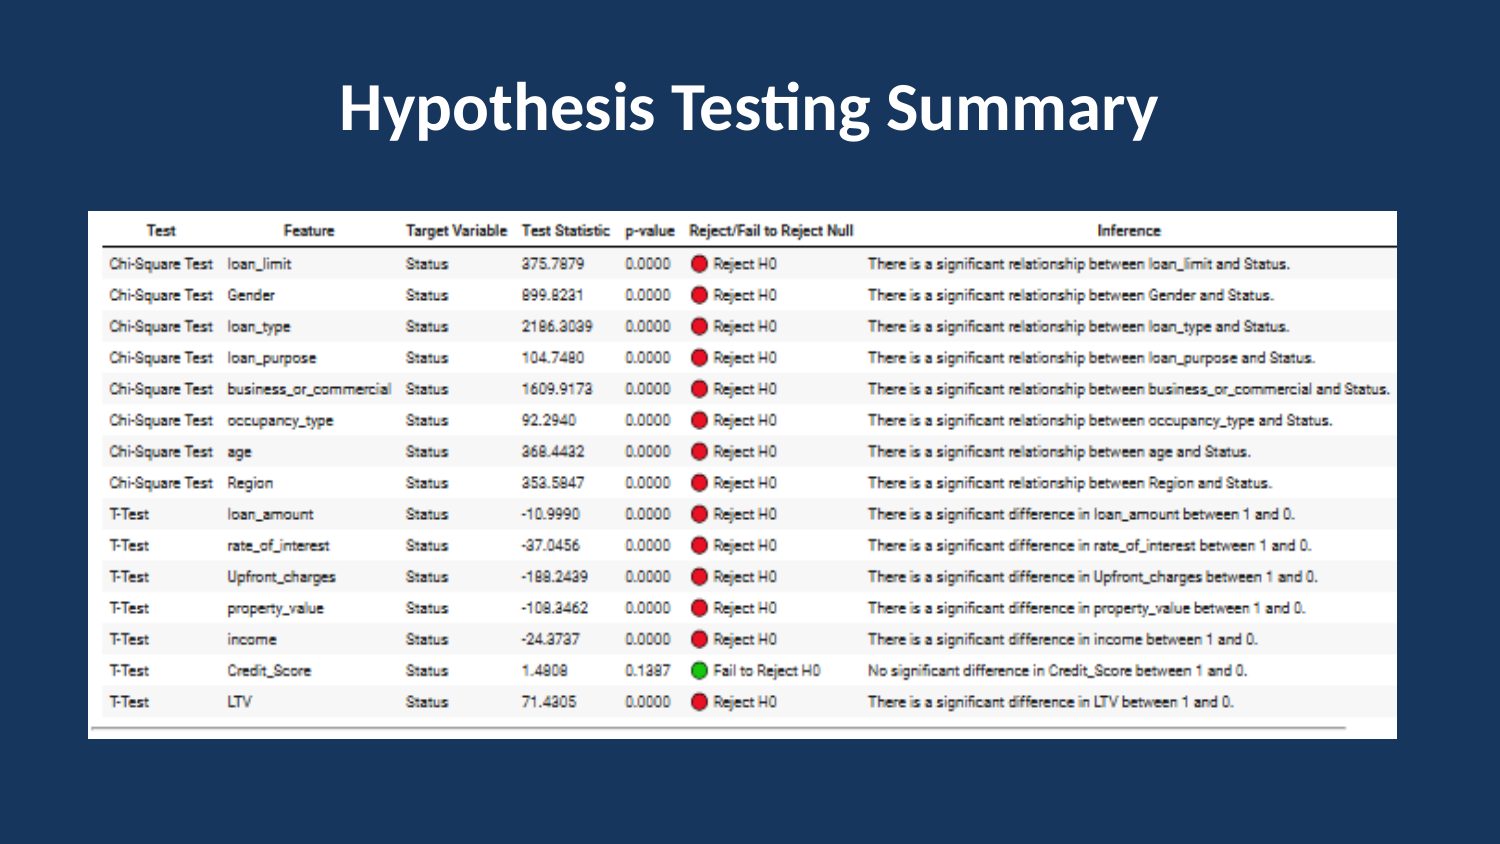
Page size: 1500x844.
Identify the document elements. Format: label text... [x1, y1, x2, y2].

picture [88, 211, 1398, 739]
title Hypothesis Testing Summary [75, 32, 1425, 174]
